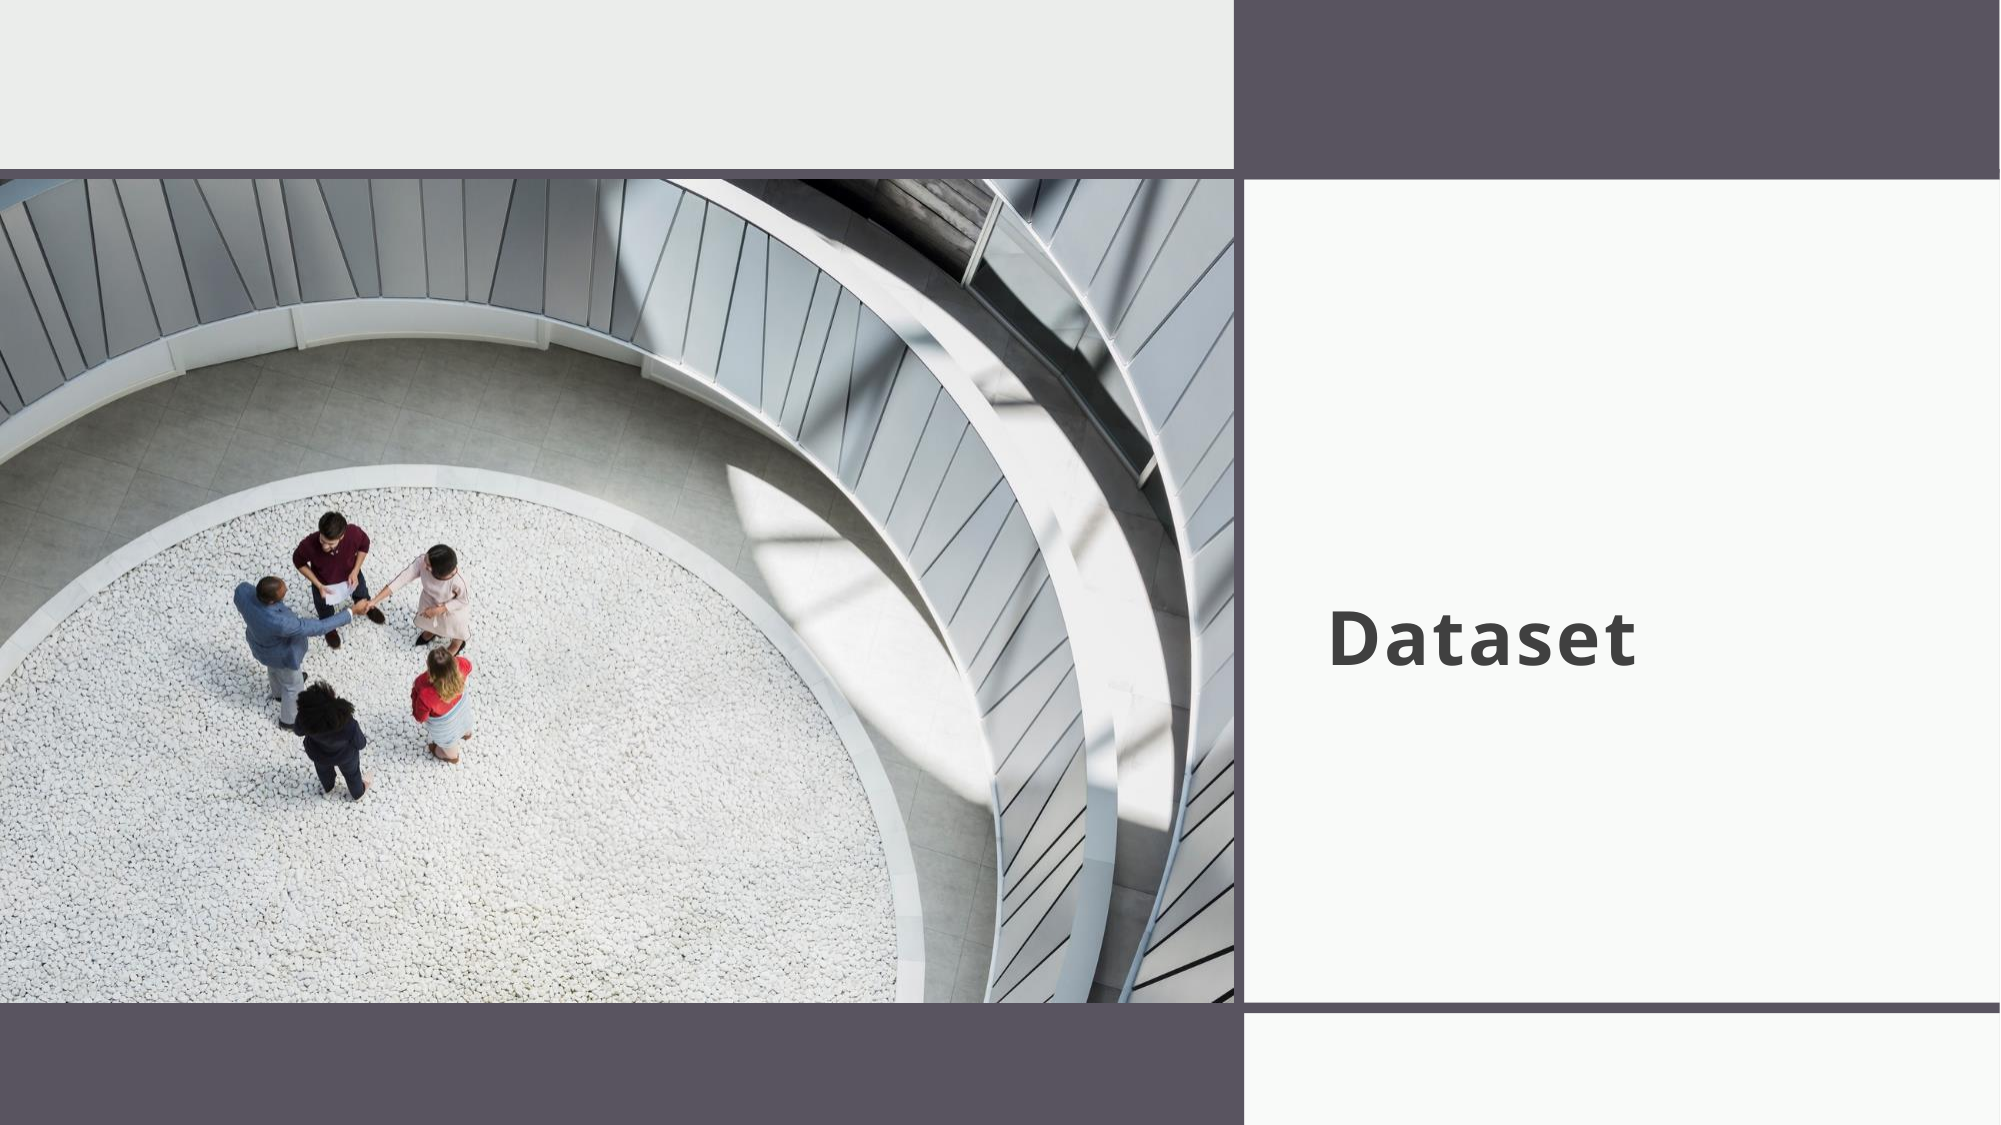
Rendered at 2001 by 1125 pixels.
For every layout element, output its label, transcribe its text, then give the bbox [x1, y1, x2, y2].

title Dataset [1308, 280, 1924, 696]
picture [0, 179, 1234, 1003]
